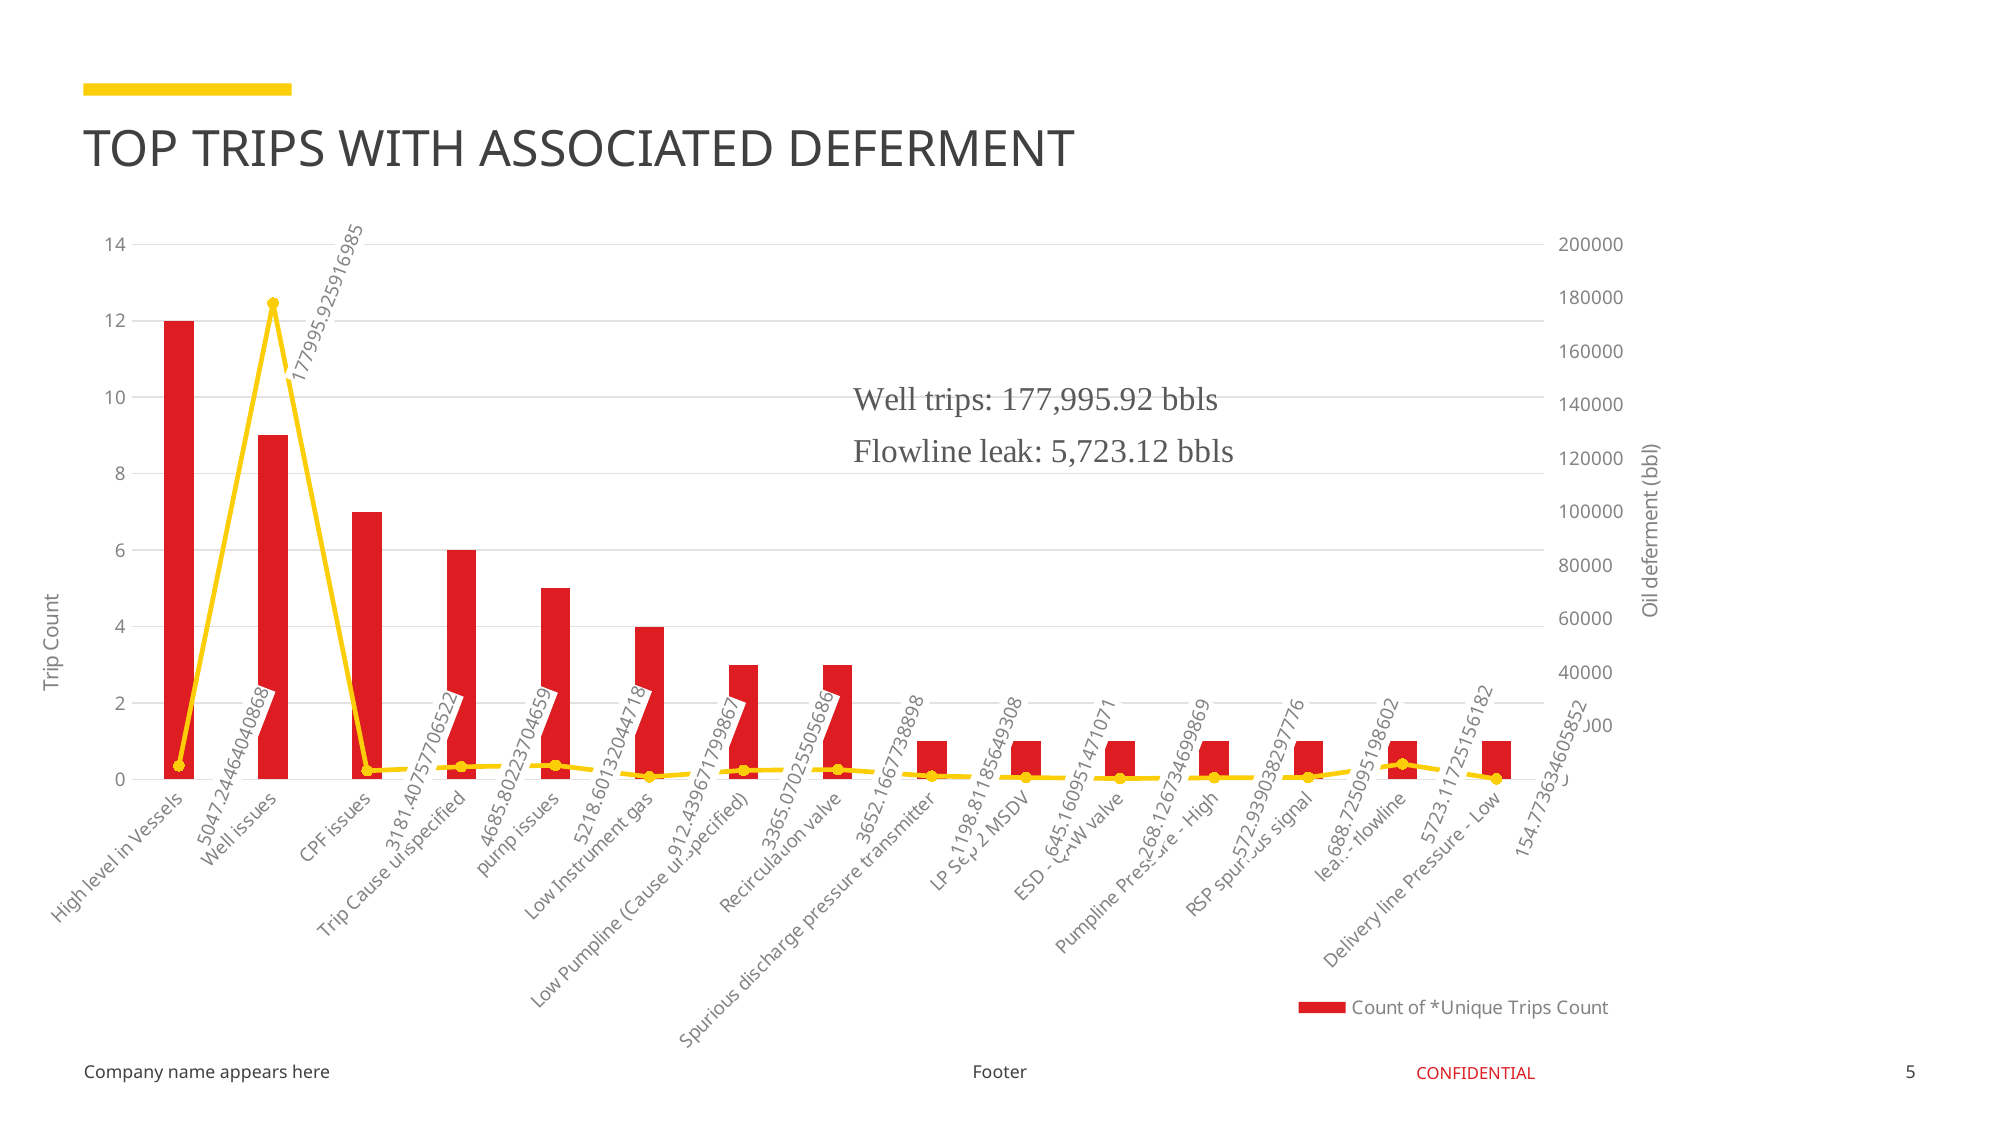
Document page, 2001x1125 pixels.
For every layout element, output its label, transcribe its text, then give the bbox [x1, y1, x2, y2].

footer Footer [635, 1071, 1364, 1101]
chart [29, 218, 1674, 1062]
slide_number 5 [1857, 1060, 1917, 1101]
title TOP TRIPS WITH ASSOCIATED DEFERMENT [83, 116, 1917, 234]
